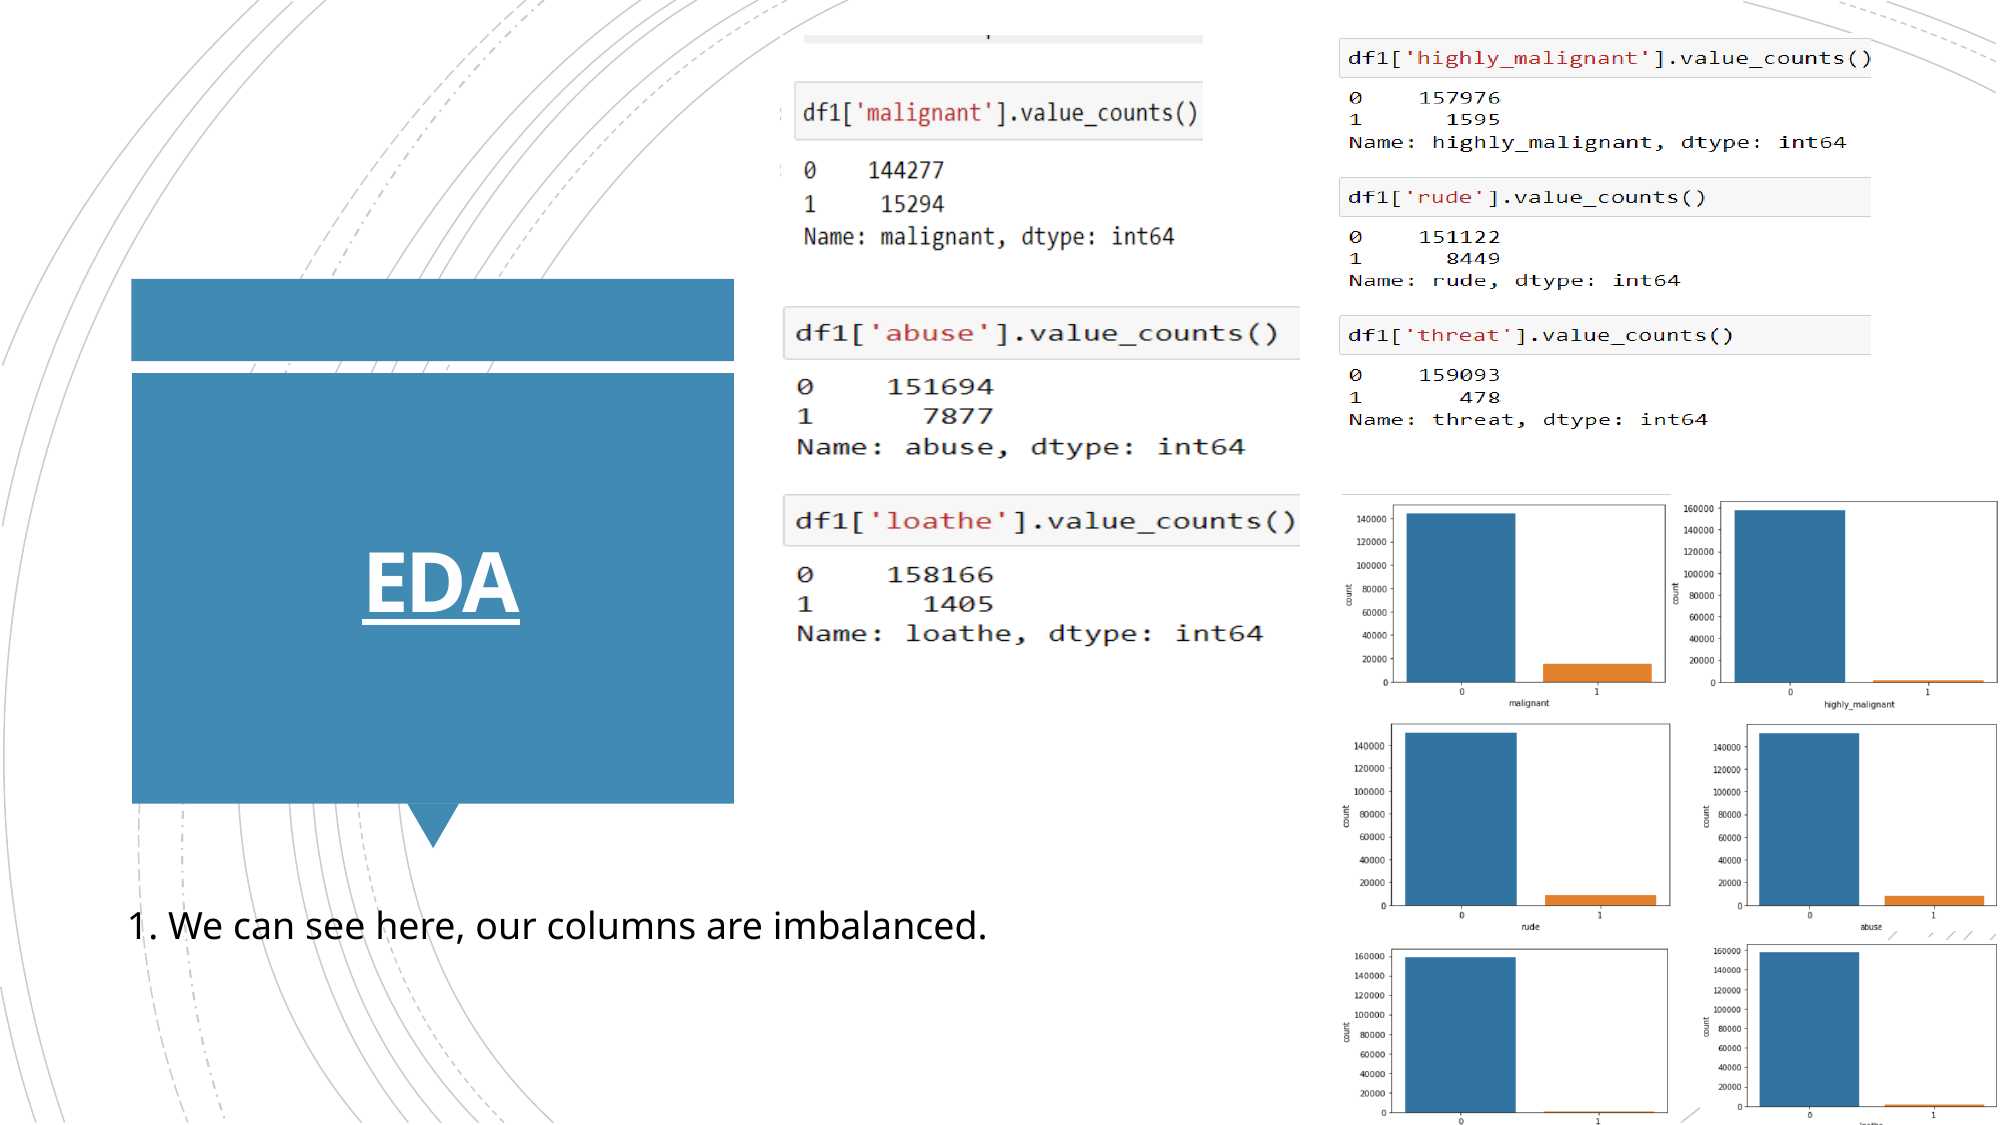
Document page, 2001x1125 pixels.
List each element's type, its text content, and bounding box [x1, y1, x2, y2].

picture [1701, 720, 2000, 931]
picture [1330, 33, 1872, 437]
picture [1700, 940, 2000, 1125]
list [779, 35, 1203, 277]
picture [1341, 720, 1672, 931]
text_box 1. We can see here, our columns are imbalanced. [112, 894, 1261, 955]
picture [779, 305, 1300, 655]
picture [1342, 494, 2000, 711]
picture [1341, 944, 1672, 1125]
title EDA [145, 385, 737, 789]
